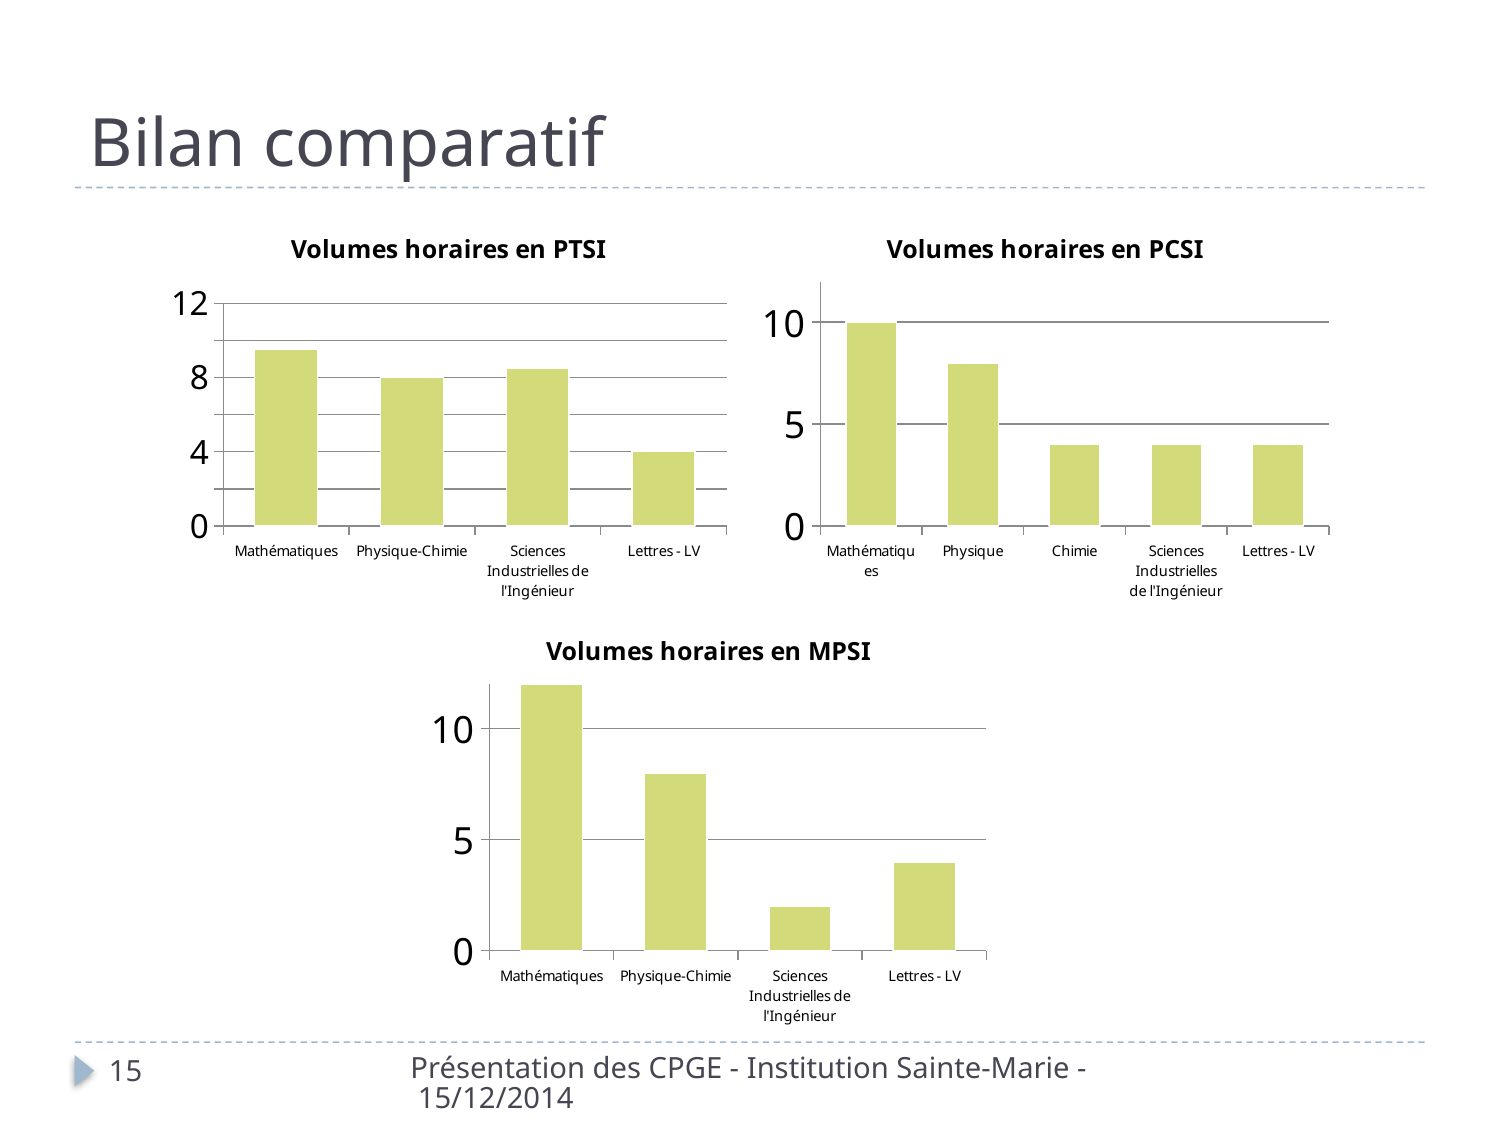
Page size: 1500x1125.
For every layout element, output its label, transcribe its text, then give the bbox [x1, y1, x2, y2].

title Bilan comparatif [75, 24, 1425, 188]
chart [159, 207, 1341, 1036]
slide_number 15 [94, 1044, 420, 1105]
footer Présentation des CPGE - Institution Sainte-Marie - 15/12/2014 [420, 1042, 1105, 1103]
